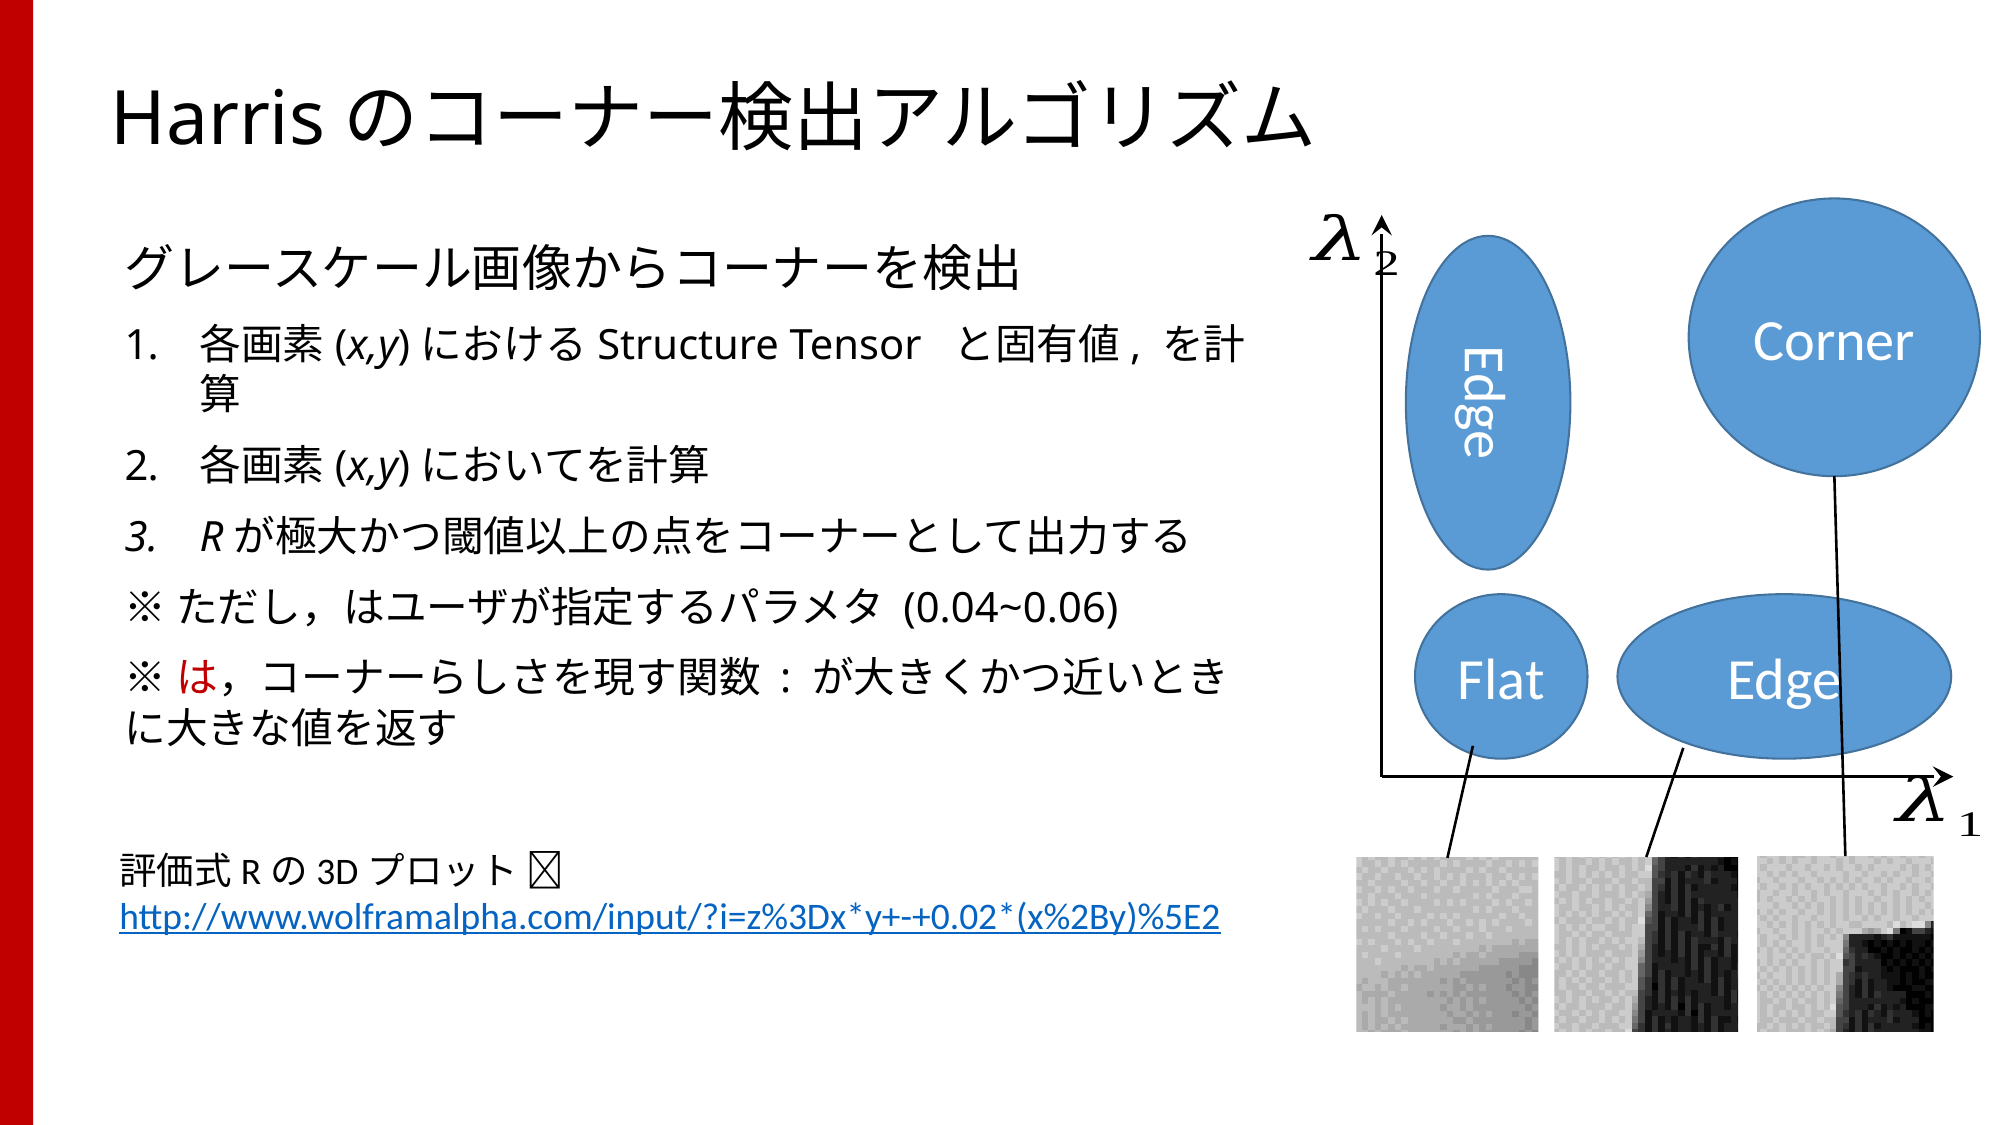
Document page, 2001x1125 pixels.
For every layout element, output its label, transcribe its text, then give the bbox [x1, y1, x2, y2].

picture [1756, 856, 1934, 1032]
text_box Flat [1413, 593, 1589, 760]
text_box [1447, 745, 1473, 858]
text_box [1646, 747, 1684, 857]
picture [1554, 856, 1739, 1032]
text_box Edge [1616, 593, 1834, 760]
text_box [1834, 476, 1846, 857]
text_box Corner [1687, 197, 1981, 478]
text_box Edge [1846, 598, 1953, 754]
text_box 評価式Rの3Dプロット  http://www.wolframalpha.com/input/?i=z%3Dx*y+-+0.02*(x%2By)%5E2 [104, 839, 1275, 944]
title Harrisのコーナー検出アルゴリズム [95, 59, 1929, 181]
picture [1356, 857, 1539, 1032]
text_box Edge [1404, 234, 1572, 571]
